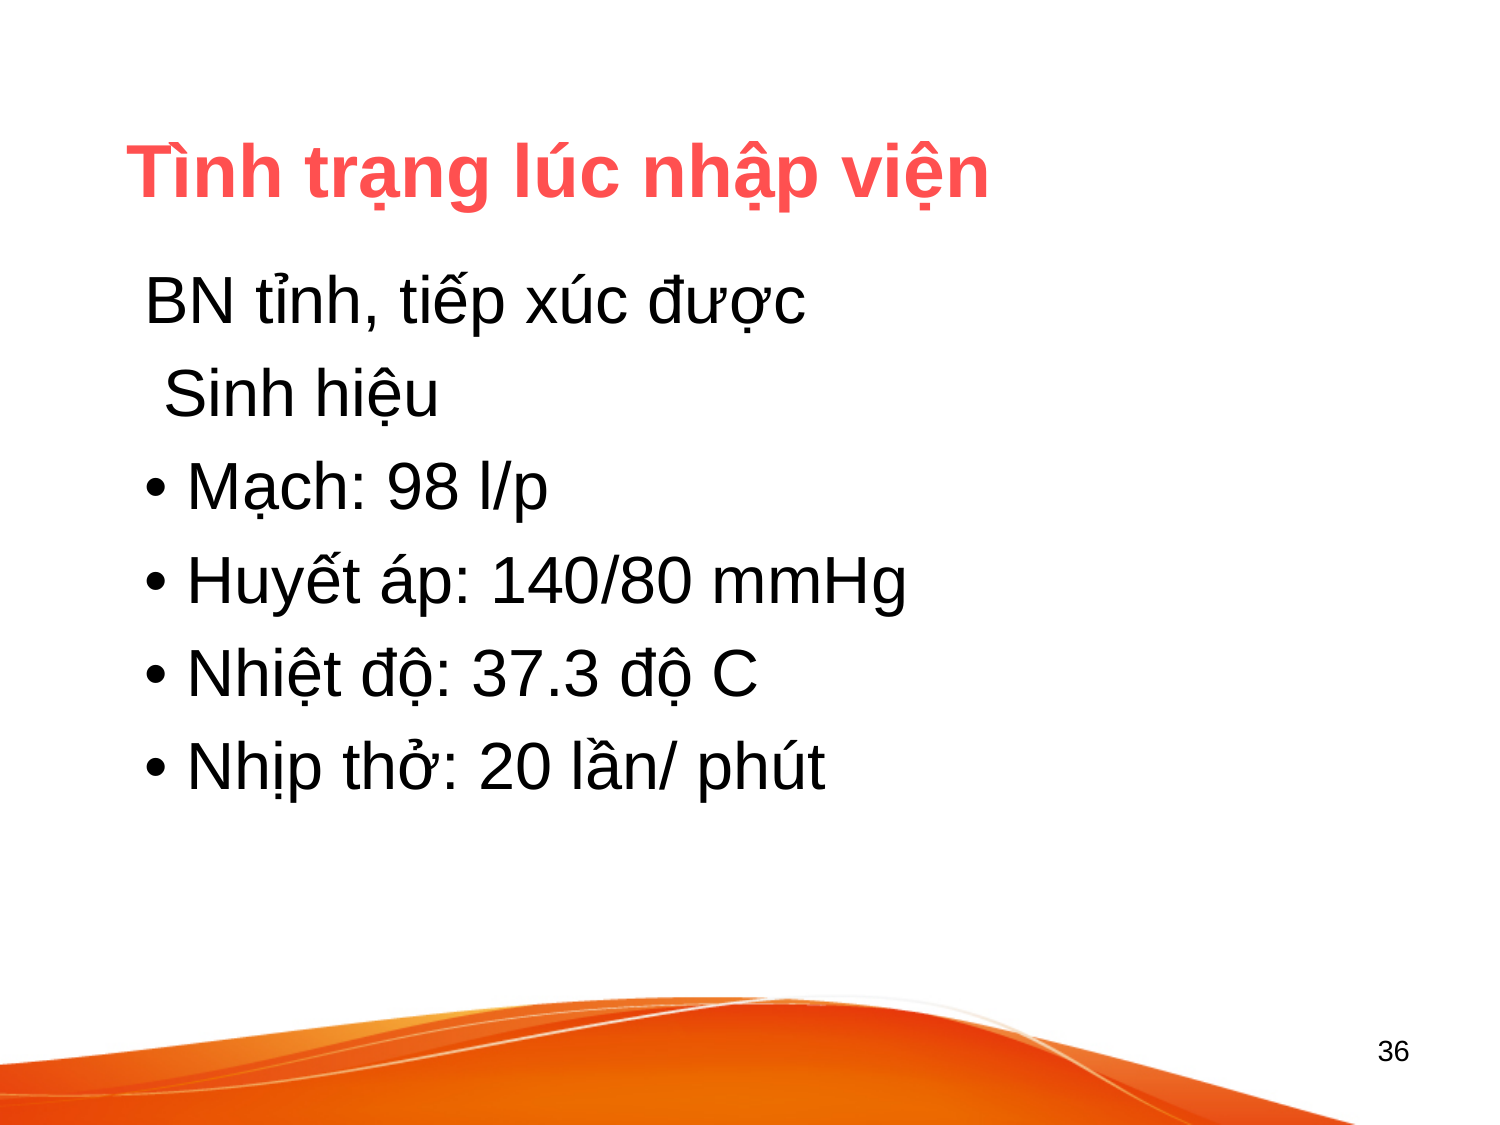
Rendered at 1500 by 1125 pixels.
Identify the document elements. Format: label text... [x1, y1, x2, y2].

picture [0, 0, 1500, 1125]
slide_number 36 [1074, 1024, 1425, 1103]
list BN tỉnh, tiếp xúc được Sinh hiệu • Mạch: 98 l/p • Huyết áp: 140/80 mmHg • Nhiệt độ: 37.3 độ C • Nhịp thở: 20 lần/ phút [129, 248, 1412, 834]
title Tình trạng lúc nhập viện [111, 119, 1462, 216]
